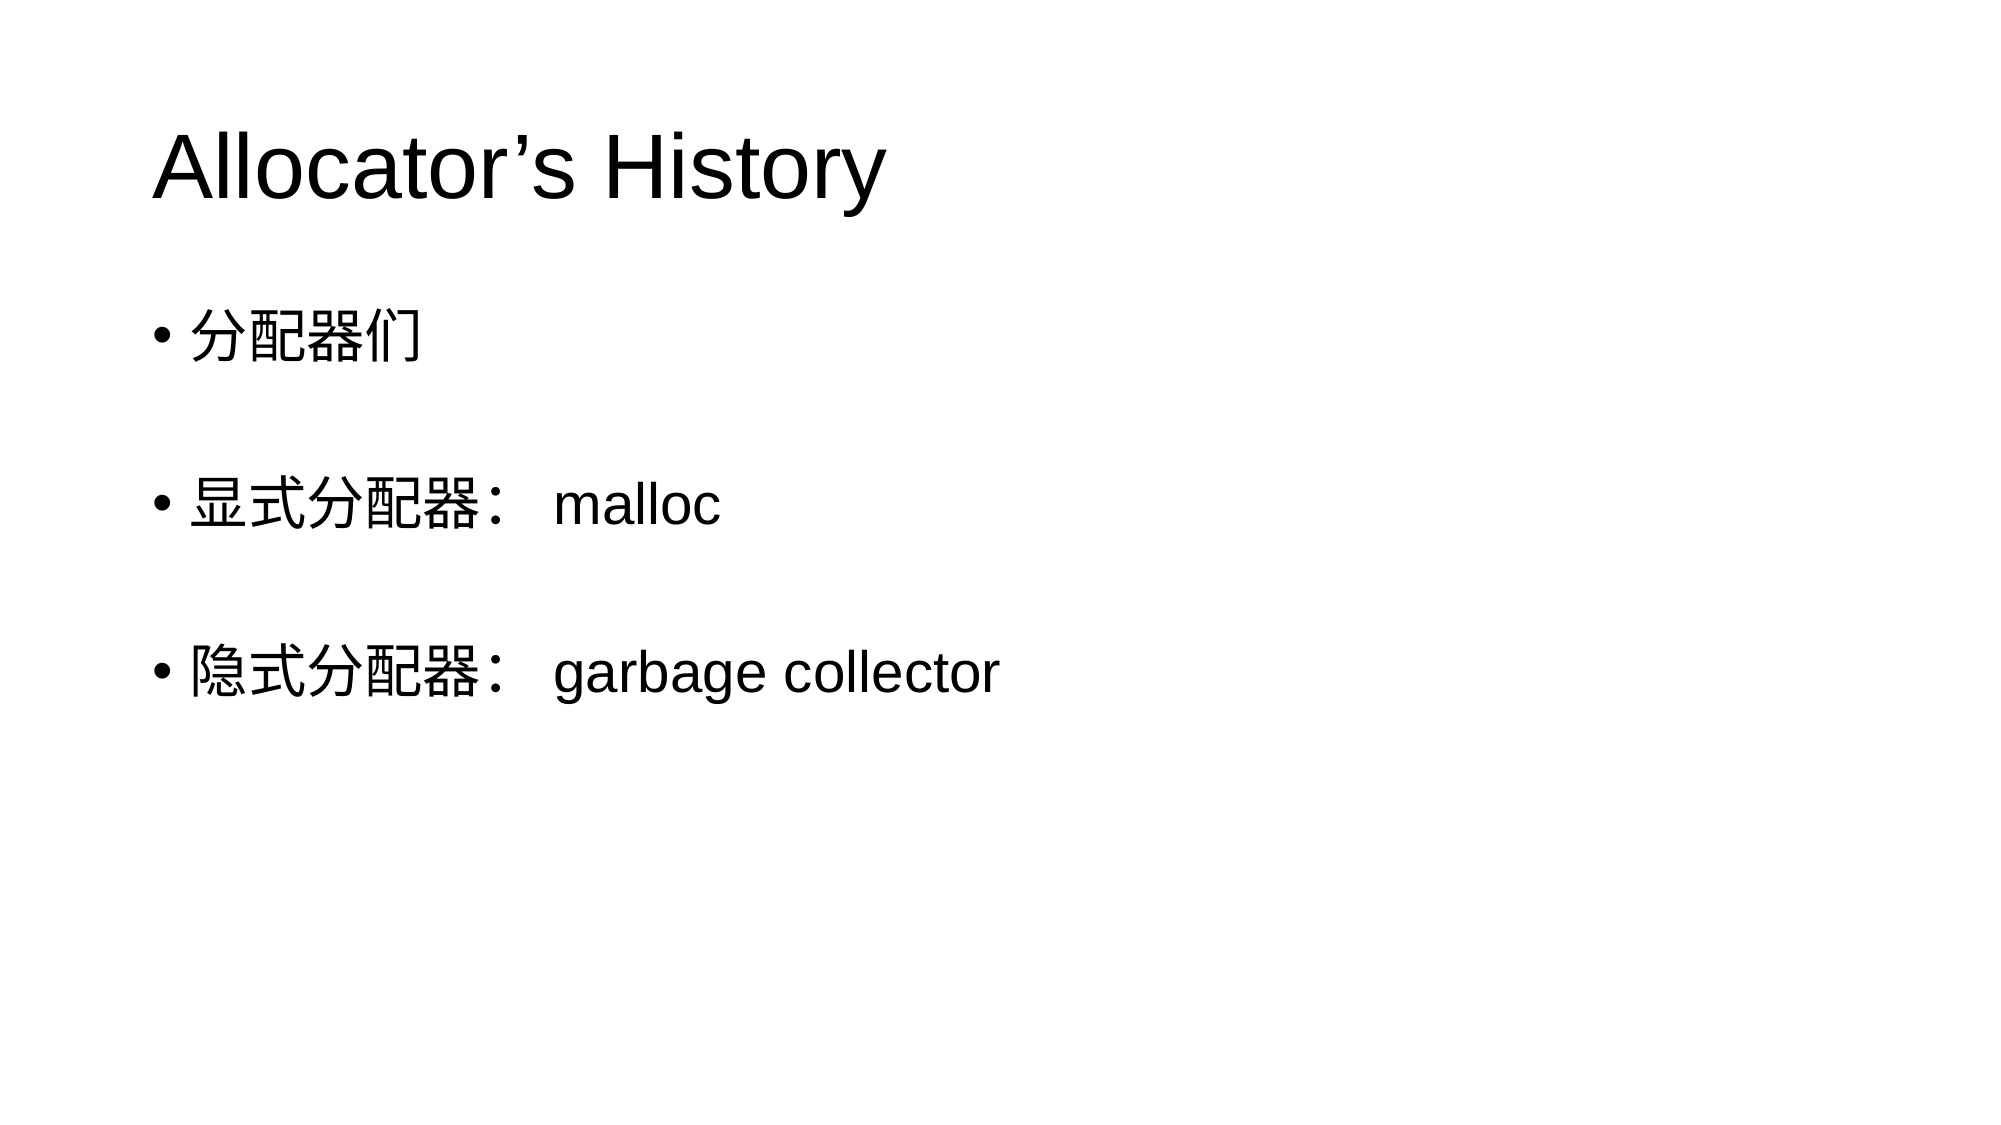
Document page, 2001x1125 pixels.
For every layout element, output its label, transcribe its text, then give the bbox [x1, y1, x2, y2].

title Allocator’s History [137, 59, 1863, 278]
list 分配器们 显式分配器：malloc 隐式分配器：garbage collector [137, 299, 1863, 1014]
